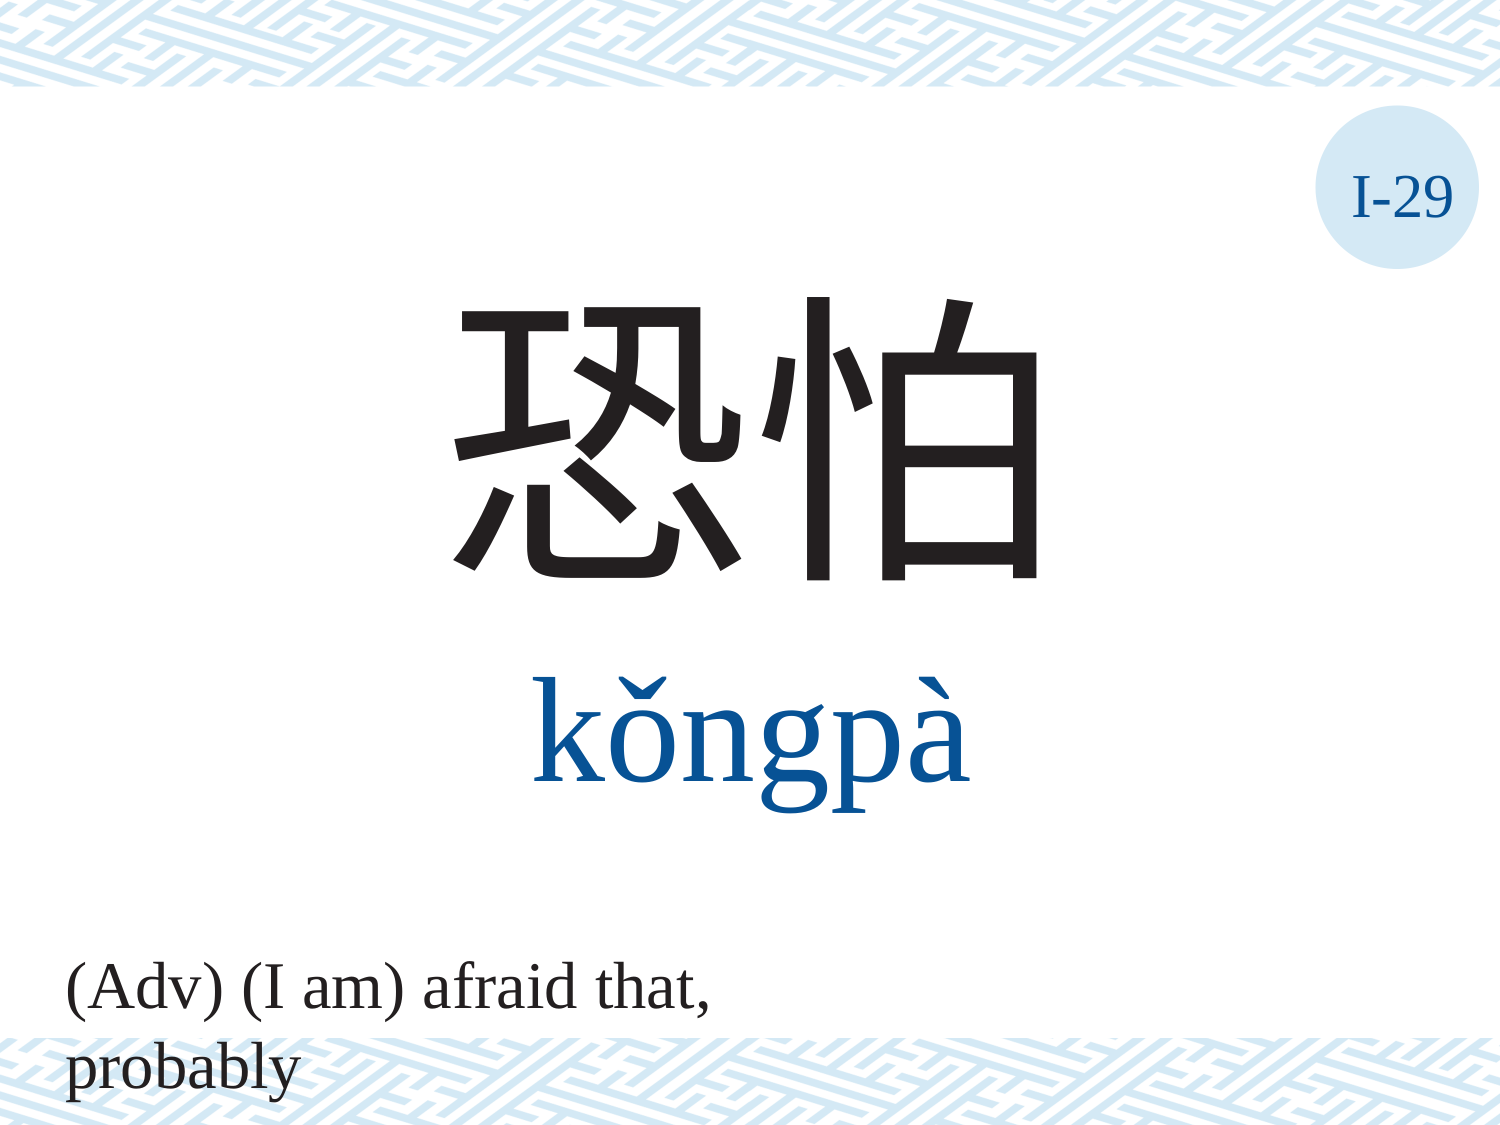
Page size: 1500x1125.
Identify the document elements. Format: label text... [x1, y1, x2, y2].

text_box I-29 恐怕 kǒngpà [439, 154, 1456, 812]
text_box (Adv) (I am) afraid that, probably [62, 942, 967, 1103]
picture [0, 0, 1500, 1125]
